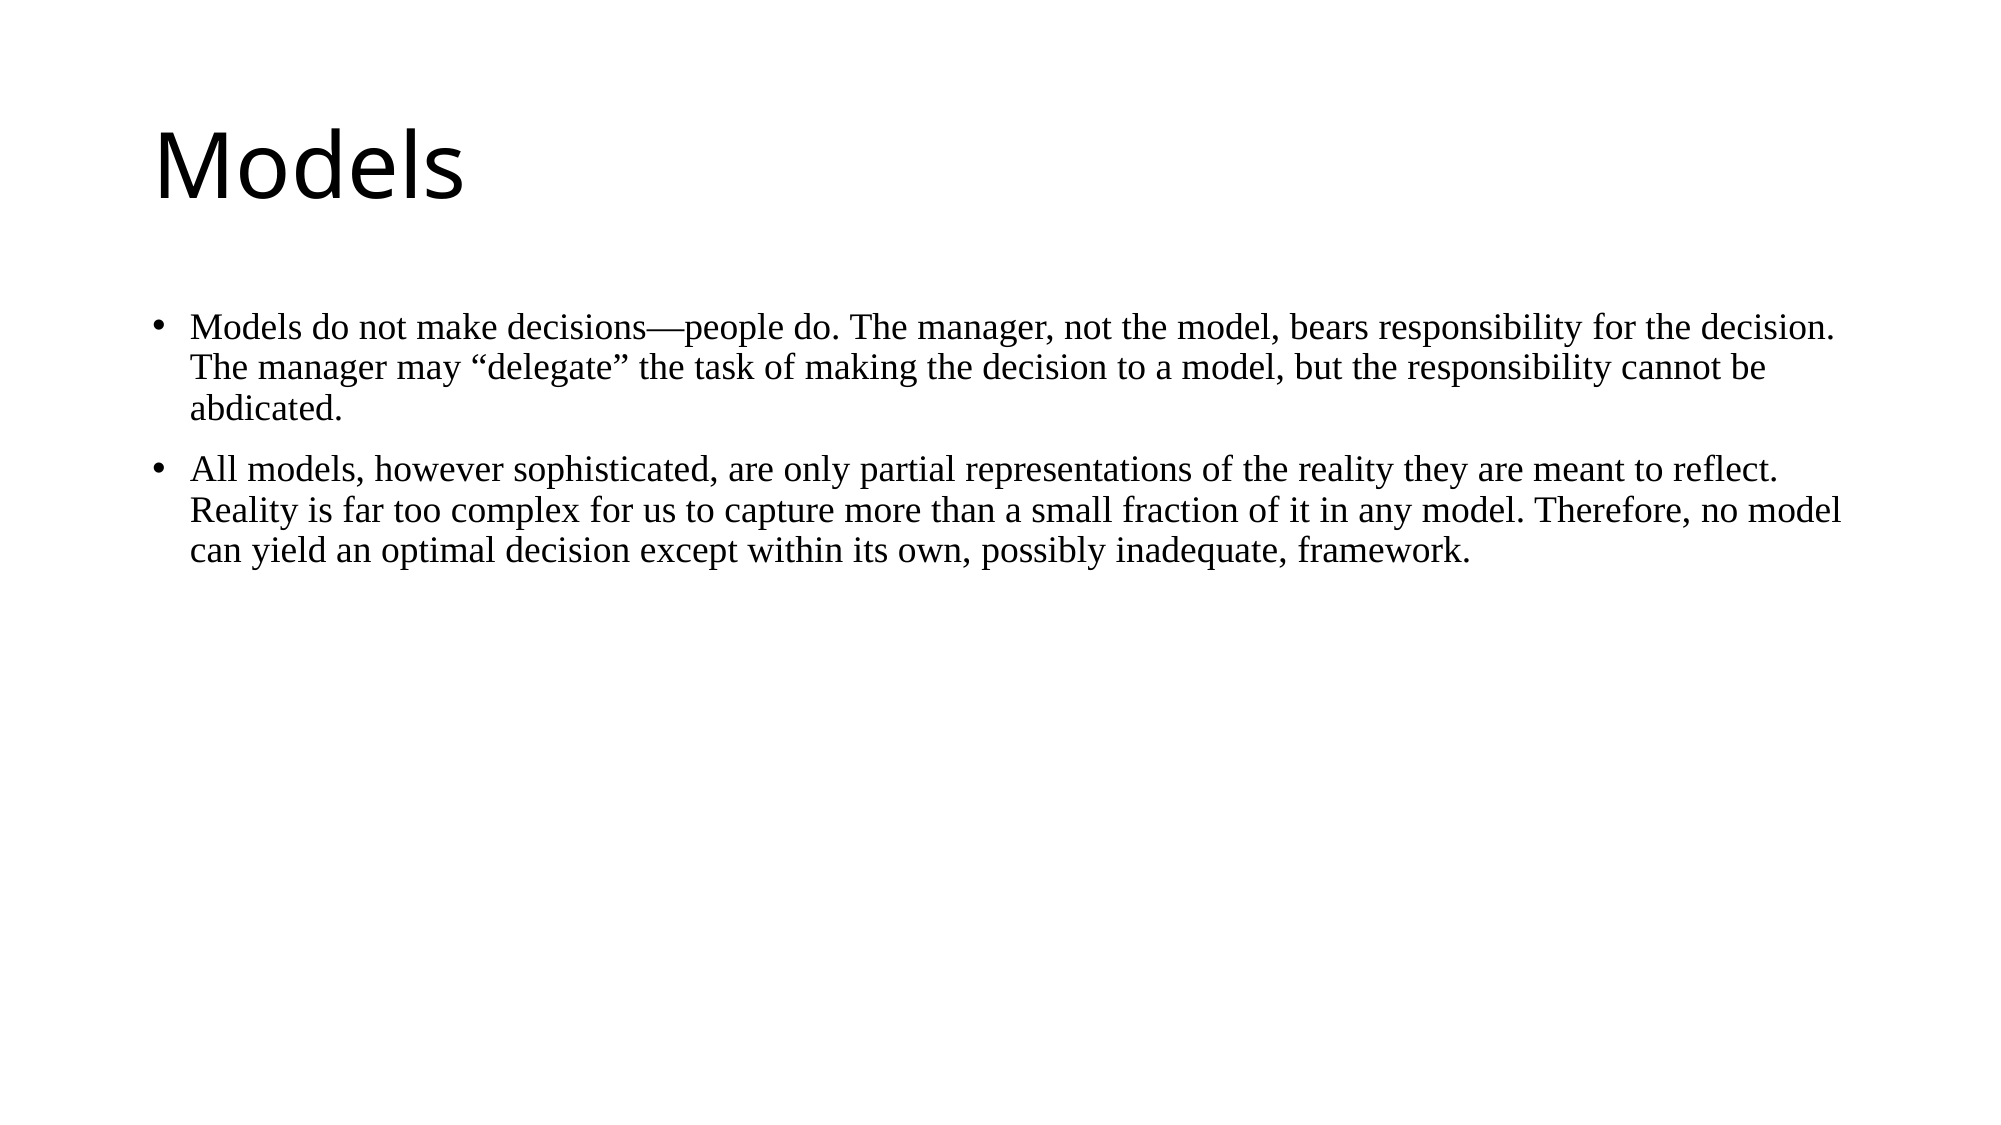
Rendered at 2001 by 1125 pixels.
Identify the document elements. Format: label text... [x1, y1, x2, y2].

title Models [137, 59, 1863, 278]
list Models do not make decisions—people do. The manager, not the model, bears responsibility for the decision. The manager may “delegate” the task of making the decision to a model, but the responsibility cannot be abdicated. All models, however sophisticated, are only partial representations of the reality they are meant to reflect. Reality is far too complex for us to capture more than a small fraction of it in any model. Therefore, no model can yield an optimal decision except within its own, possibly inadequate, framework. [137, 299, 1863, 1014]
